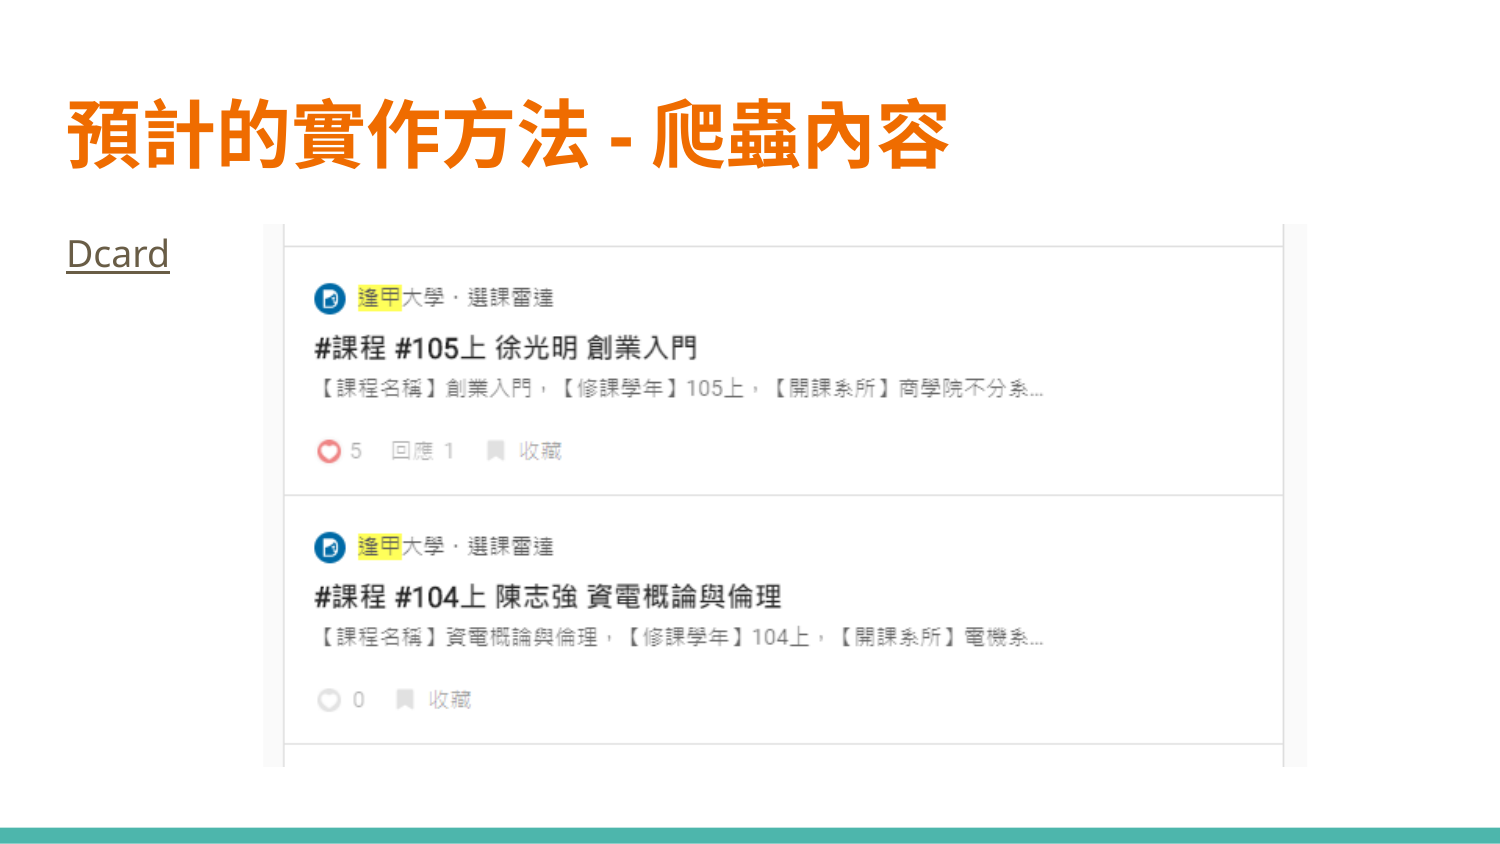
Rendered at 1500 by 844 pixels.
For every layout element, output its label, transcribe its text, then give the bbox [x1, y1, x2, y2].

title 預計的實作方法-爬蟲內容 [51, 72, 1449, 189]
list Dcard [51, 207, 1449, 750]
picture [263, 224, 1308, 767]
